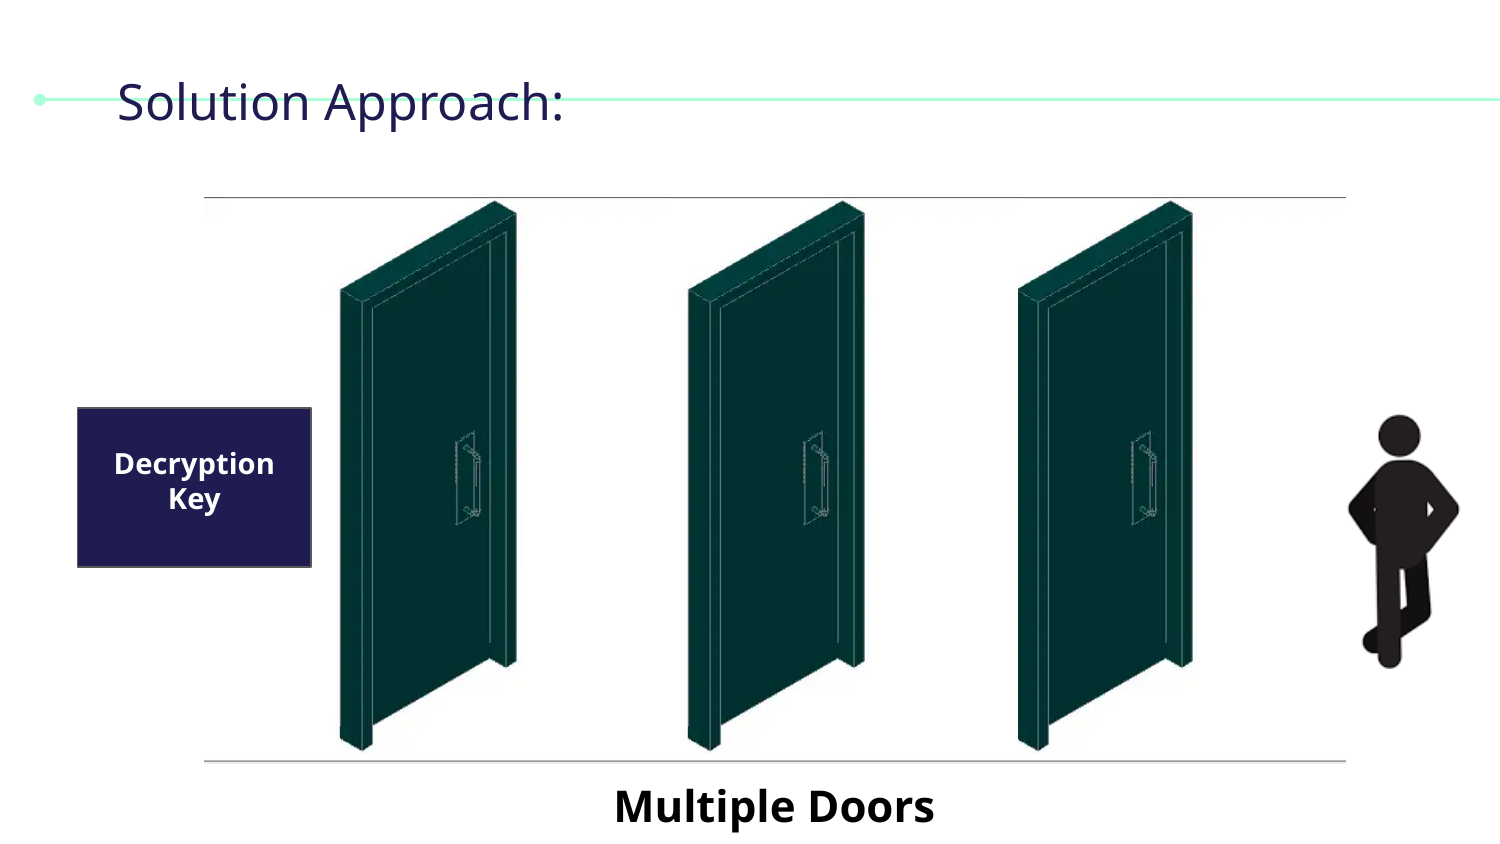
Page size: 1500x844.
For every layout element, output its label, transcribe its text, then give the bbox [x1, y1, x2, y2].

picture [204, 197, 1500, 765]
text_box [77, 407, 199, 567]
text_box Decryption Key [91, 430, 199, 531]
text_box Multiple Doors [598, 763, 1368, 844]
title Solution Approach: [102, 55, 1101, 144]
